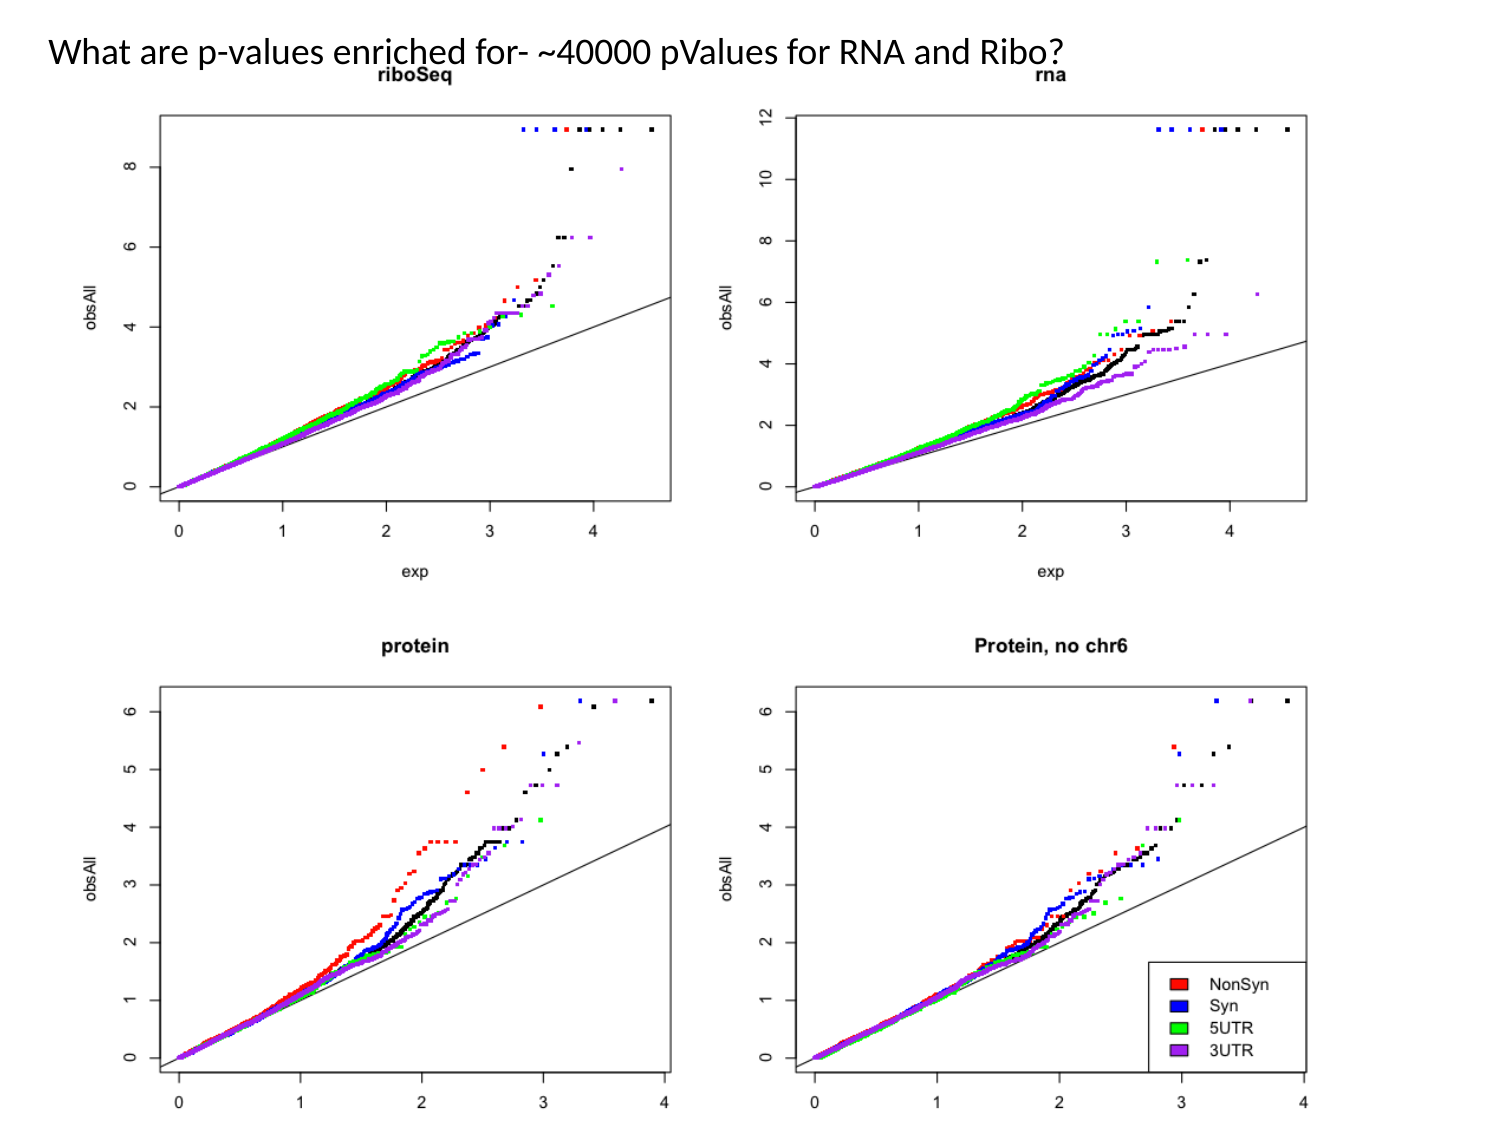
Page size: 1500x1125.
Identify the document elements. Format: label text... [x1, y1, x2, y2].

text_box What are p-values enriched for- ~40000 pValues for RNA and Ribo? [33, 19, 1126, 79]
picture [81, 59, 1323, 1125]
